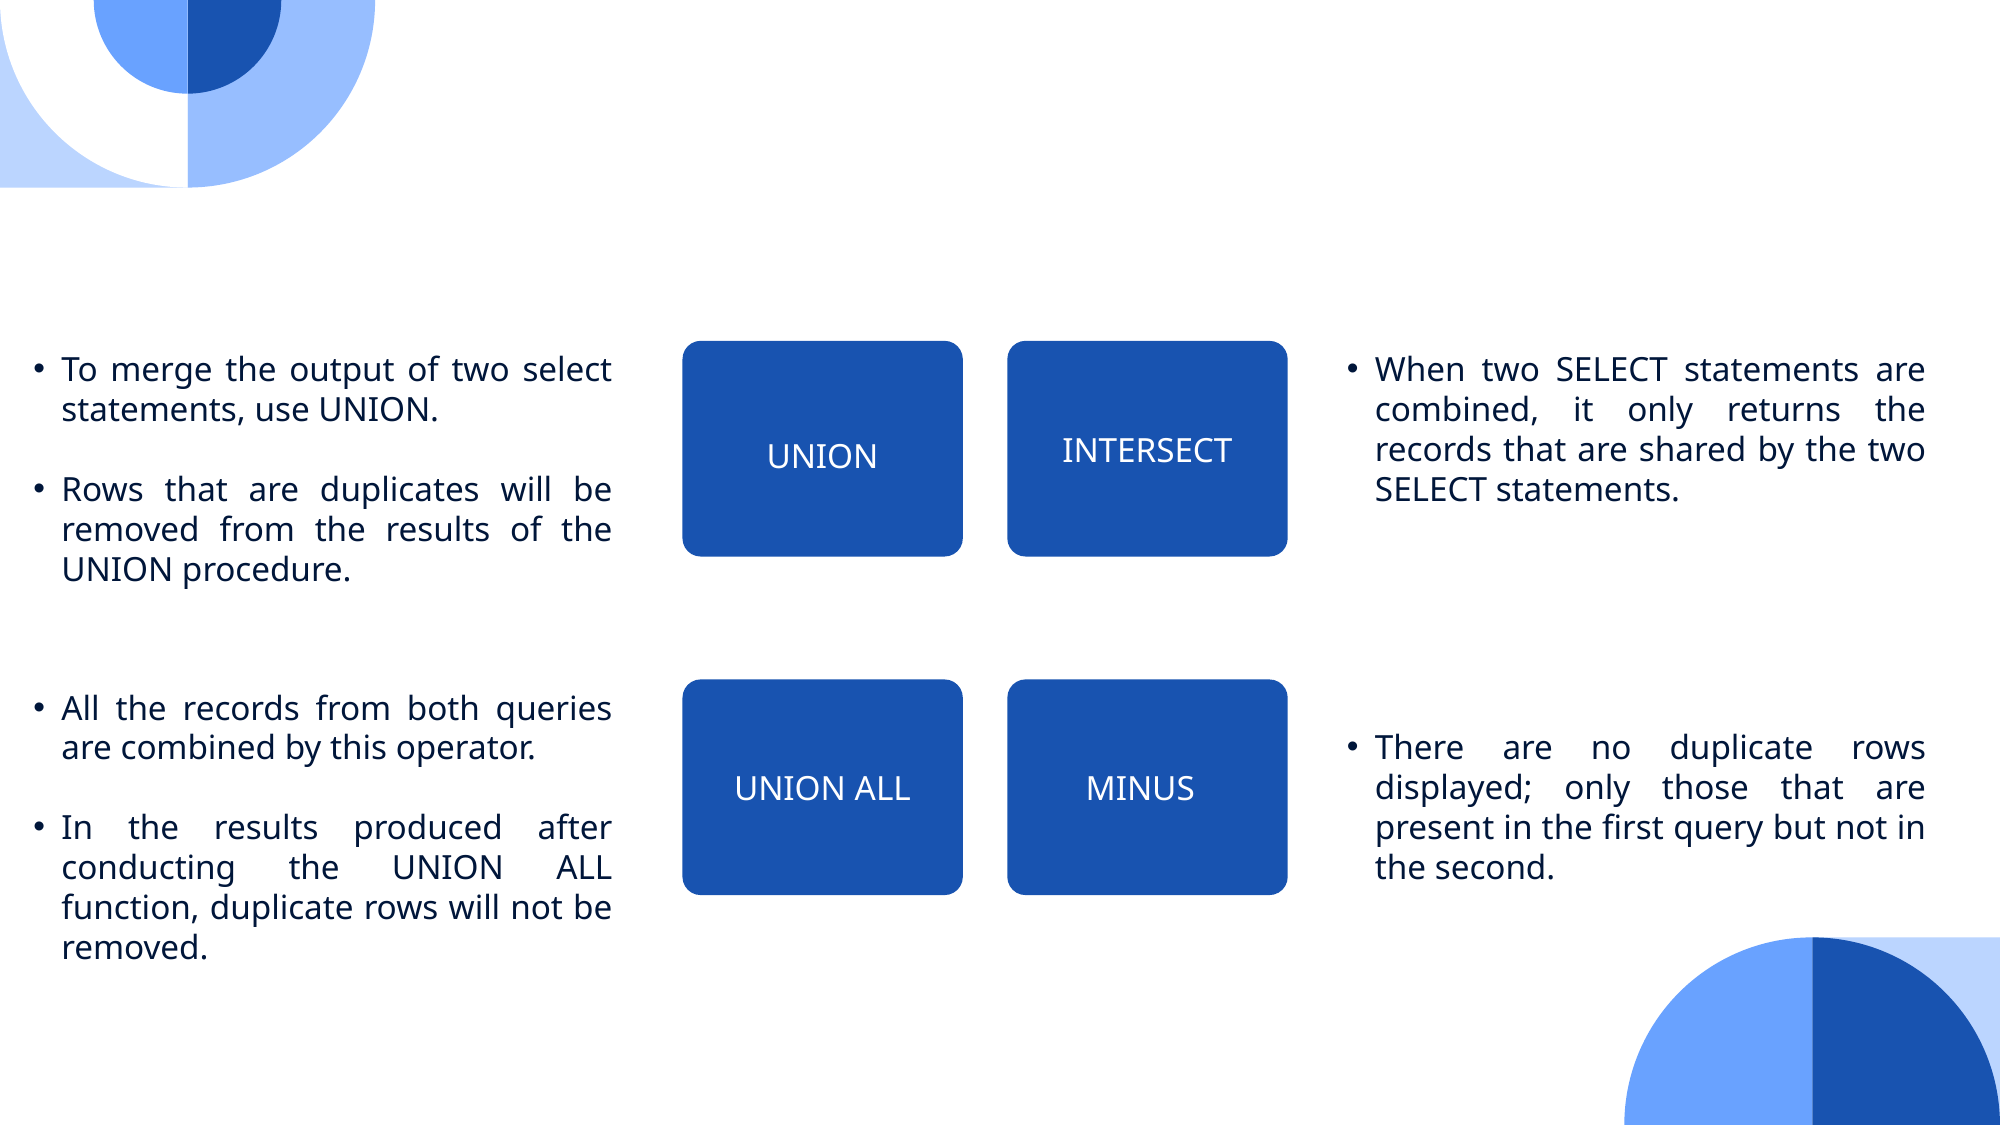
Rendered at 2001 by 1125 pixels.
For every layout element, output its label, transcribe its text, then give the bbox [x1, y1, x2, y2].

text_box There are no duplicate rows displayed; only those that are present in the first query but not in the second. [1332, 719, 1942, 894]
text_box UNION ALL [682, 761, 963, 814]
text_box MINUS [999, 761, 1281, 814]
text_box UNION [682, 429, 963, 482]
text_box INTERSECT [1007, 422, 1288, 475]
text_box [681, 678, 964, 897]
text_box [681, 339, 964, 558]
text_box All the records from both queries are combined by this operator. In the results produced after conducting the UNION ALL function, duplicate rows will not be removed. [18, 679, 628, 974]
text_box [1006, 339, 1289, 558]
text_box To merge the output of two select statements, use UNION. Rows that are duplicates will be removed from the results of the UNION procedure. [18, 340, 628, 596]
text_box [1006, 678, 1289, 897]
text_box When two SELECT statements are combined, it only returns the records that are shared by the two SELECT statements. [1332, 340, 1942, 516]
